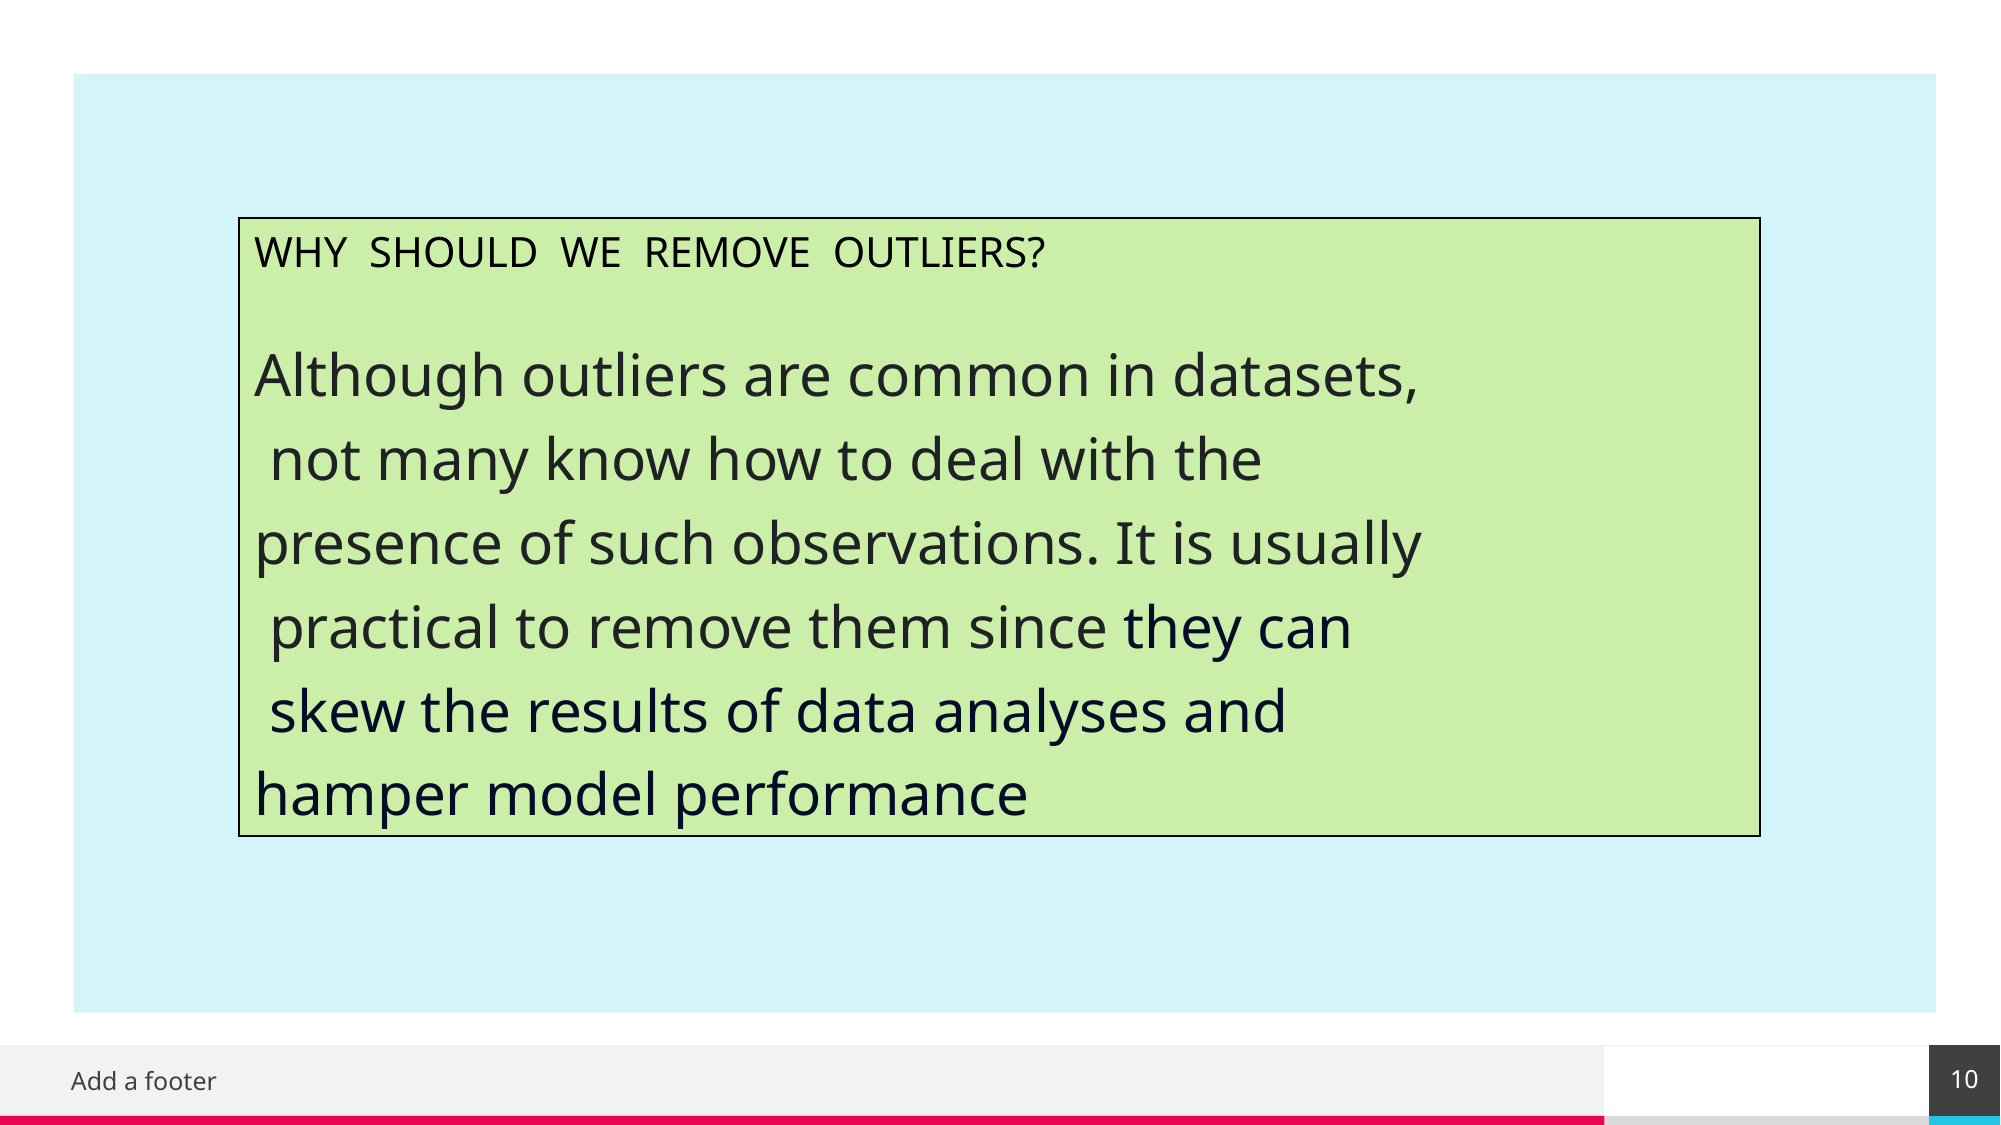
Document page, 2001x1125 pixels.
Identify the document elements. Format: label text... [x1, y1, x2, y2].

footer Add a footer [70, 1056, 1000, 1105]
text_box WHY SHOULD WE REMOVE OUTLIERS? Although outliers are common in datasets, not many know how to deal with the presence of such observations. It is usually practical to remove them since they can skew the results of data analyses and hamper model performance [238, 217, 1761, 837]
slide_number 10 [1929, 1045, 2000, 1116]
text_box [73, 73, 1936, 1013]
